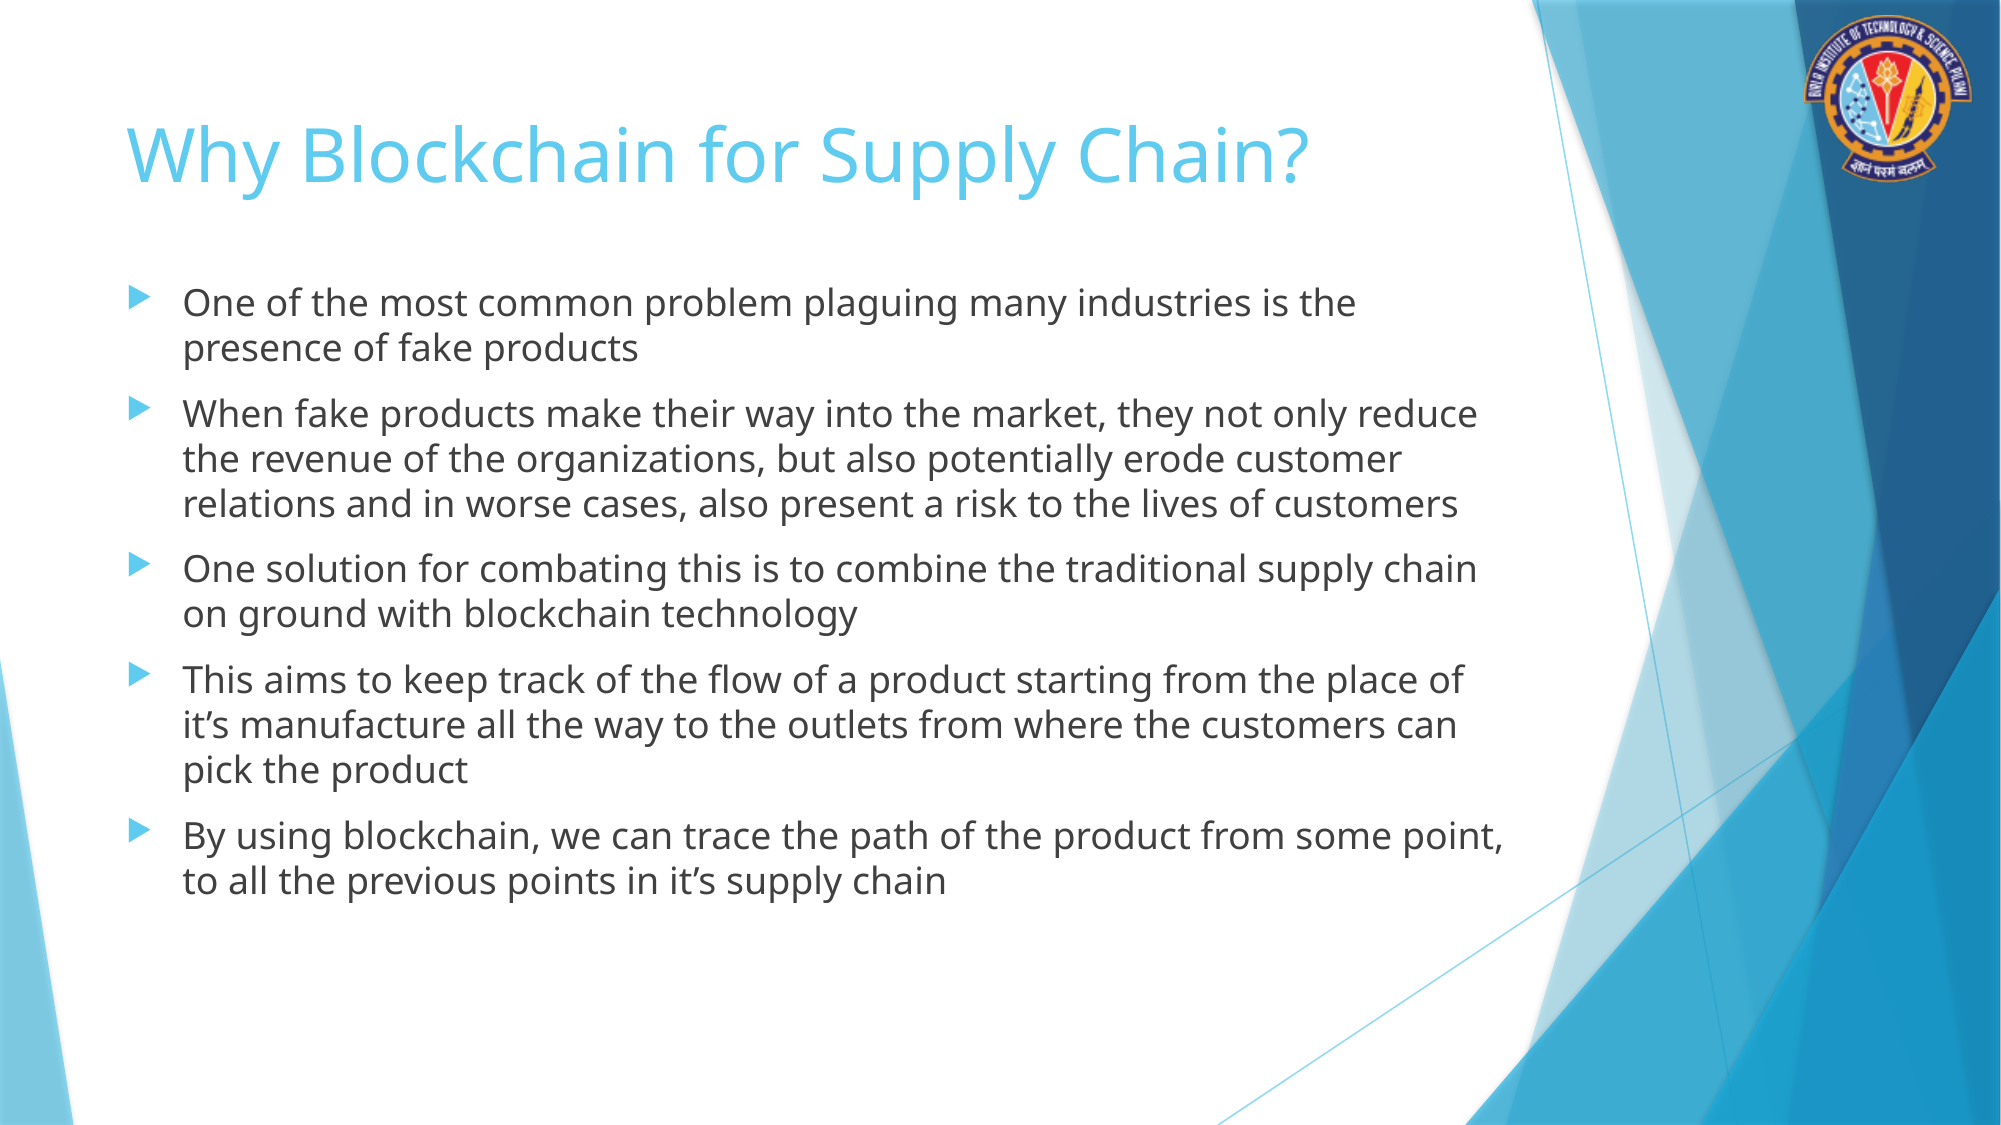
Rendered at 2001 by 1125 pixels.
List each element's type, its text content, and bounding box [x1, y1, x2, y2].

picture [1803, 14, 1974, 185]
list One of the most common problem plaguing many industries is the presence of fake products When fake products make their way into the market, they not only reduce the revenue of the organizations, but also potentially erode customer relations and in worse cases, also present a risk to the lives of customers One solution for combating this is to combine the traditional supply chain on ground with blockchain technology This aims to keep track of the flow of a product starting from the place of it’s manufacture all the way to the outlets from where the customers can pick the product By using blockchain, we can trace the path of the product from some point, to all the previous points in it’s supply chain [111, 271, 1522, 992]
title Why Blockchain for Supply Chain? [111, 99, 1522, 208]
